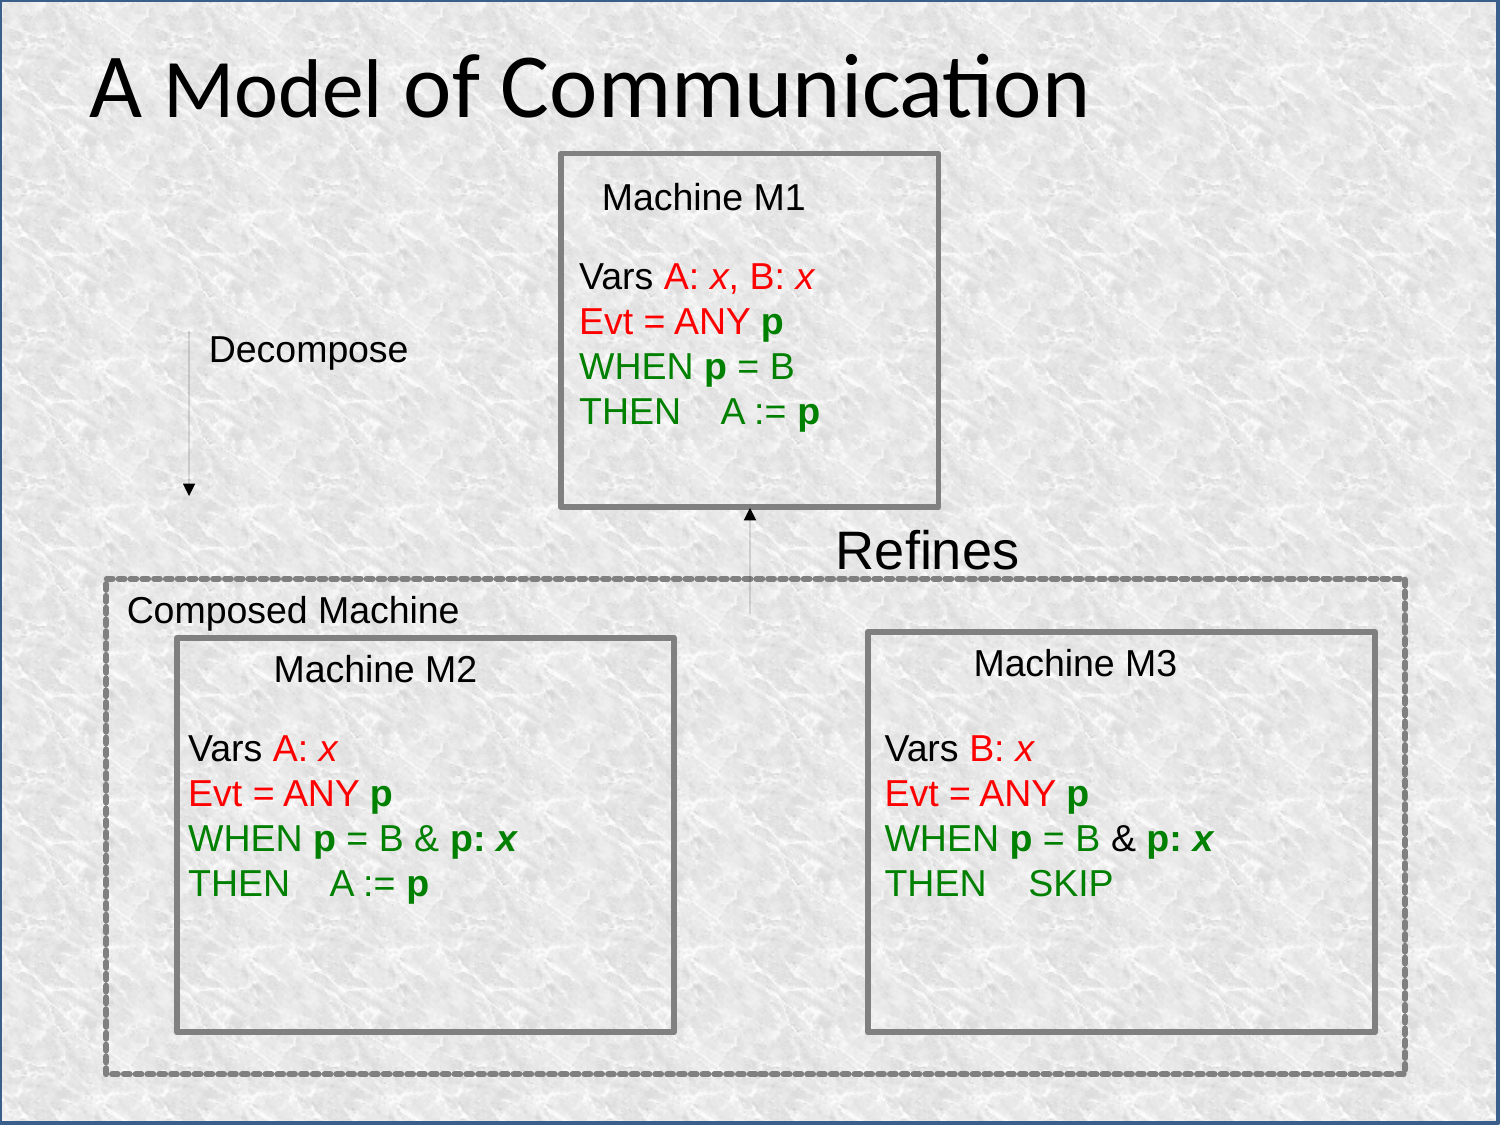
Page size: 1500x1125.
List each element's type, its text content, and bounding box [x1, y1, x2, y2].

text_box [560, 153, 939, 508]
text_box Refines [820, 507, 1035, 583]
text_box [0, 0, 1499, 1124]
text_box [182, 330, 196, 497]
text_box Composed Machine [112, 578, 474, 636]
text_box [743, 507, 757, 615]
text_box Decompose [194, 318, 423, 375]
text_box A Model of Communication [75, 45, 1424, 118]
text_box [106, 578, 1406, 1075]
